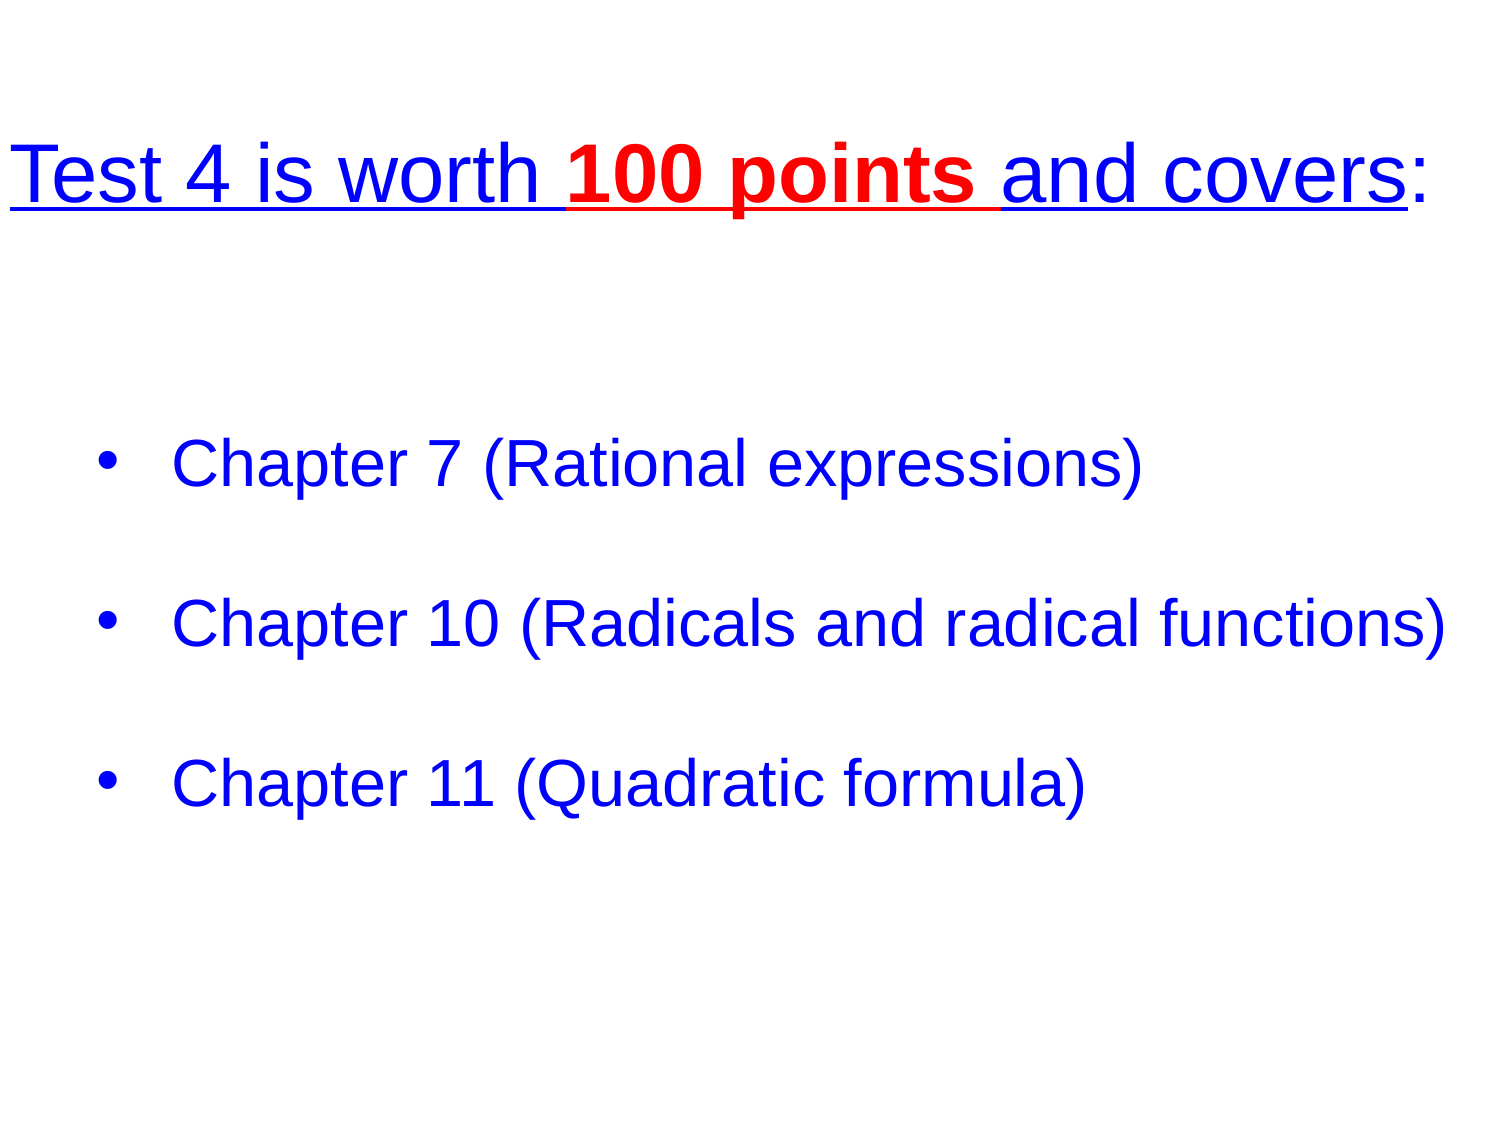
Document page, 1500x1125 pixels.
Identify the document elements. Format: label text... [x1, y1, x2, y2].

text_box Chapter 7 (Rational expressions) Chapter 10 (Radicals and radical functions) Chapter 11 (Quadratic formula) [81, 412, 1495, 827]
title Test 4 is worth 100 points and covers: [0, 275, 1495, 513]
